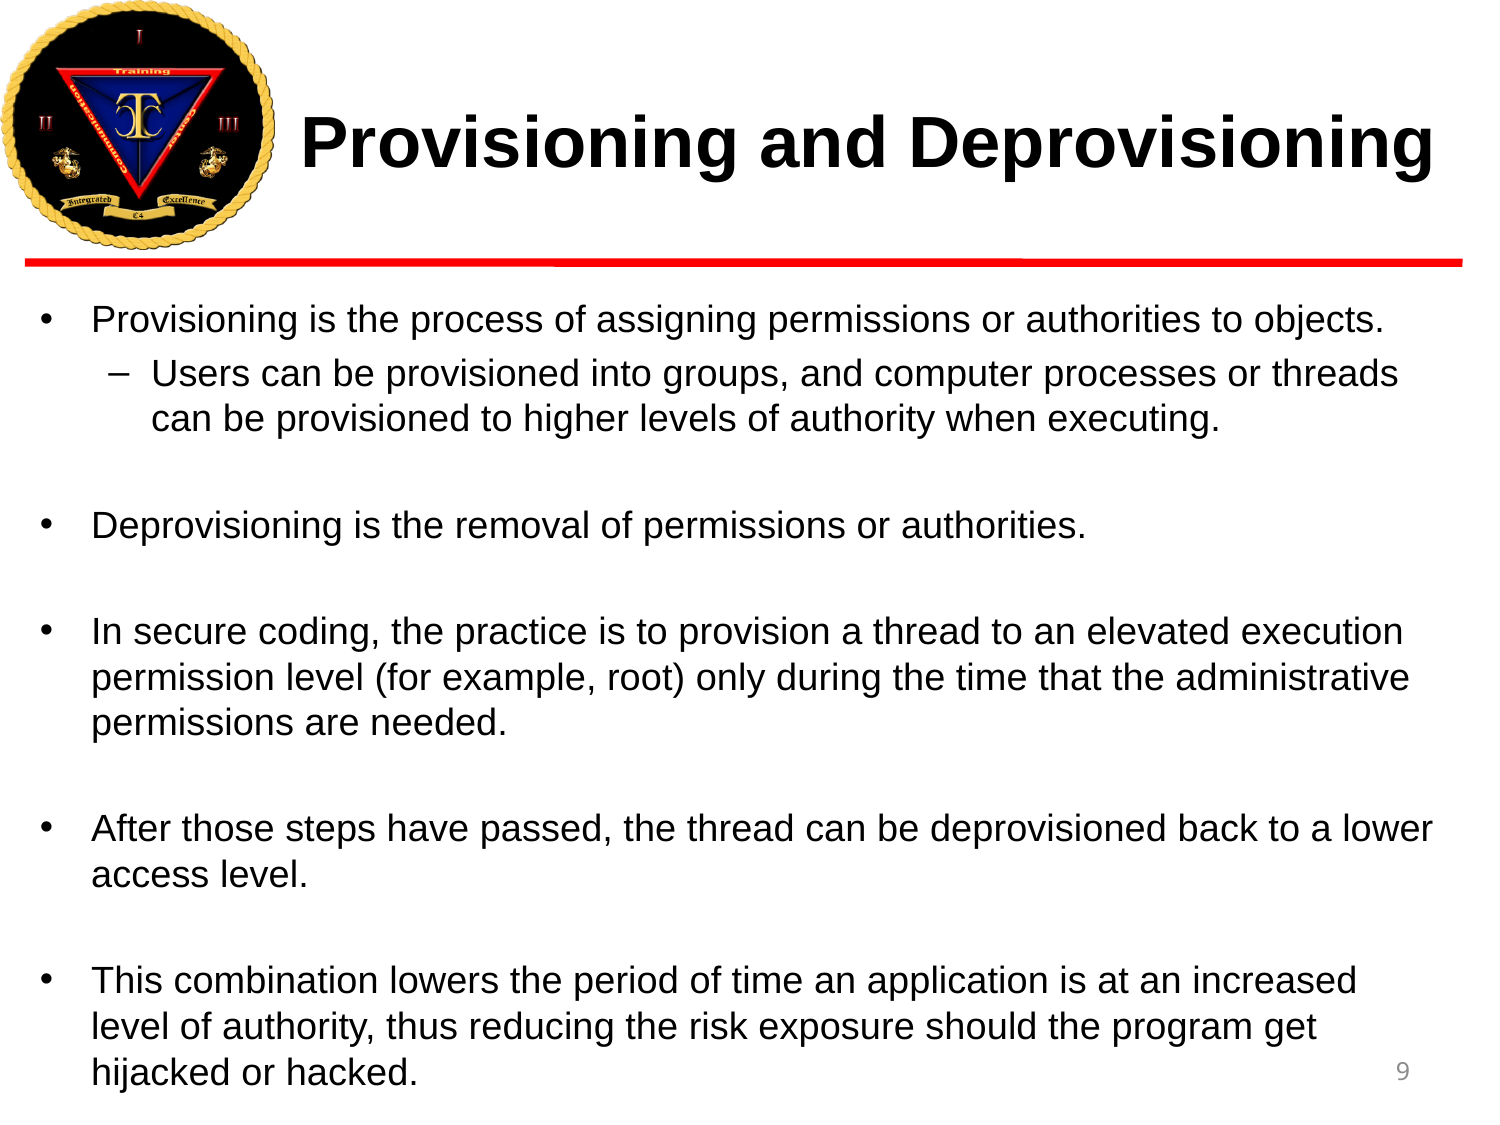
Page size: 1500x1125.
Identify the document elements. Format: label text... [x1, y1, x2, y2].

list Provisioning is the process of assigning permissions or authorities to objects. Users can be provisioned into groups, and computer processes or threads can be provisioned to higher levels of authority when executing. Deprovisioning is the removal of permissions or authorities. In secure coding, the practice is to provision a thread to an elevated execution permission level (for example, root) only during the time that the administrative permissions are needed. After those steps have passed, the thread can be deprovisioned back to a lower access level. This combination lowers the period of time an application is at an increased level of authority, thus reducing the risk exposure should the program get hijacked or hacked. [24, 287, 1463, 1125]
slide_number 9 [1074, 1042, 1425, 1103]
title Provisioning and Deprovisioning [274, 44, 1463, 233]
picture [0, 0, 275, 250]
